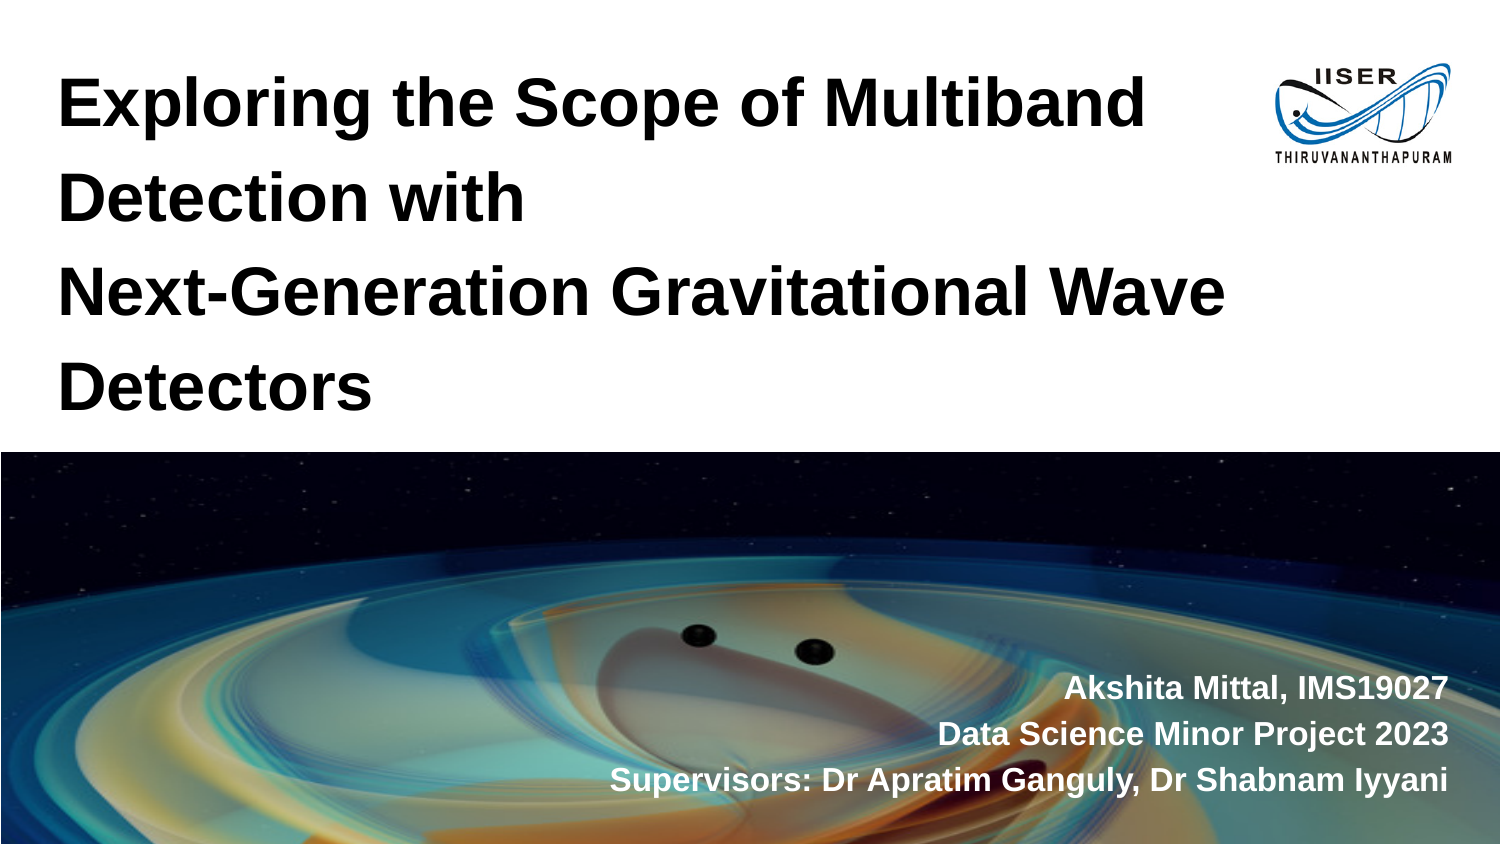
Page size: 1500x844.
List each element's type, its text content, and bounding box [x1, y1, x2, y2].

text_box Exploring the Scope of Multiband Detection with Next-Generation Gravitational Wave Detectors [57, 45, 1284, 425]
picture [0, 451, 1500, 844]
picture [1273, 44, 1466, 179]
